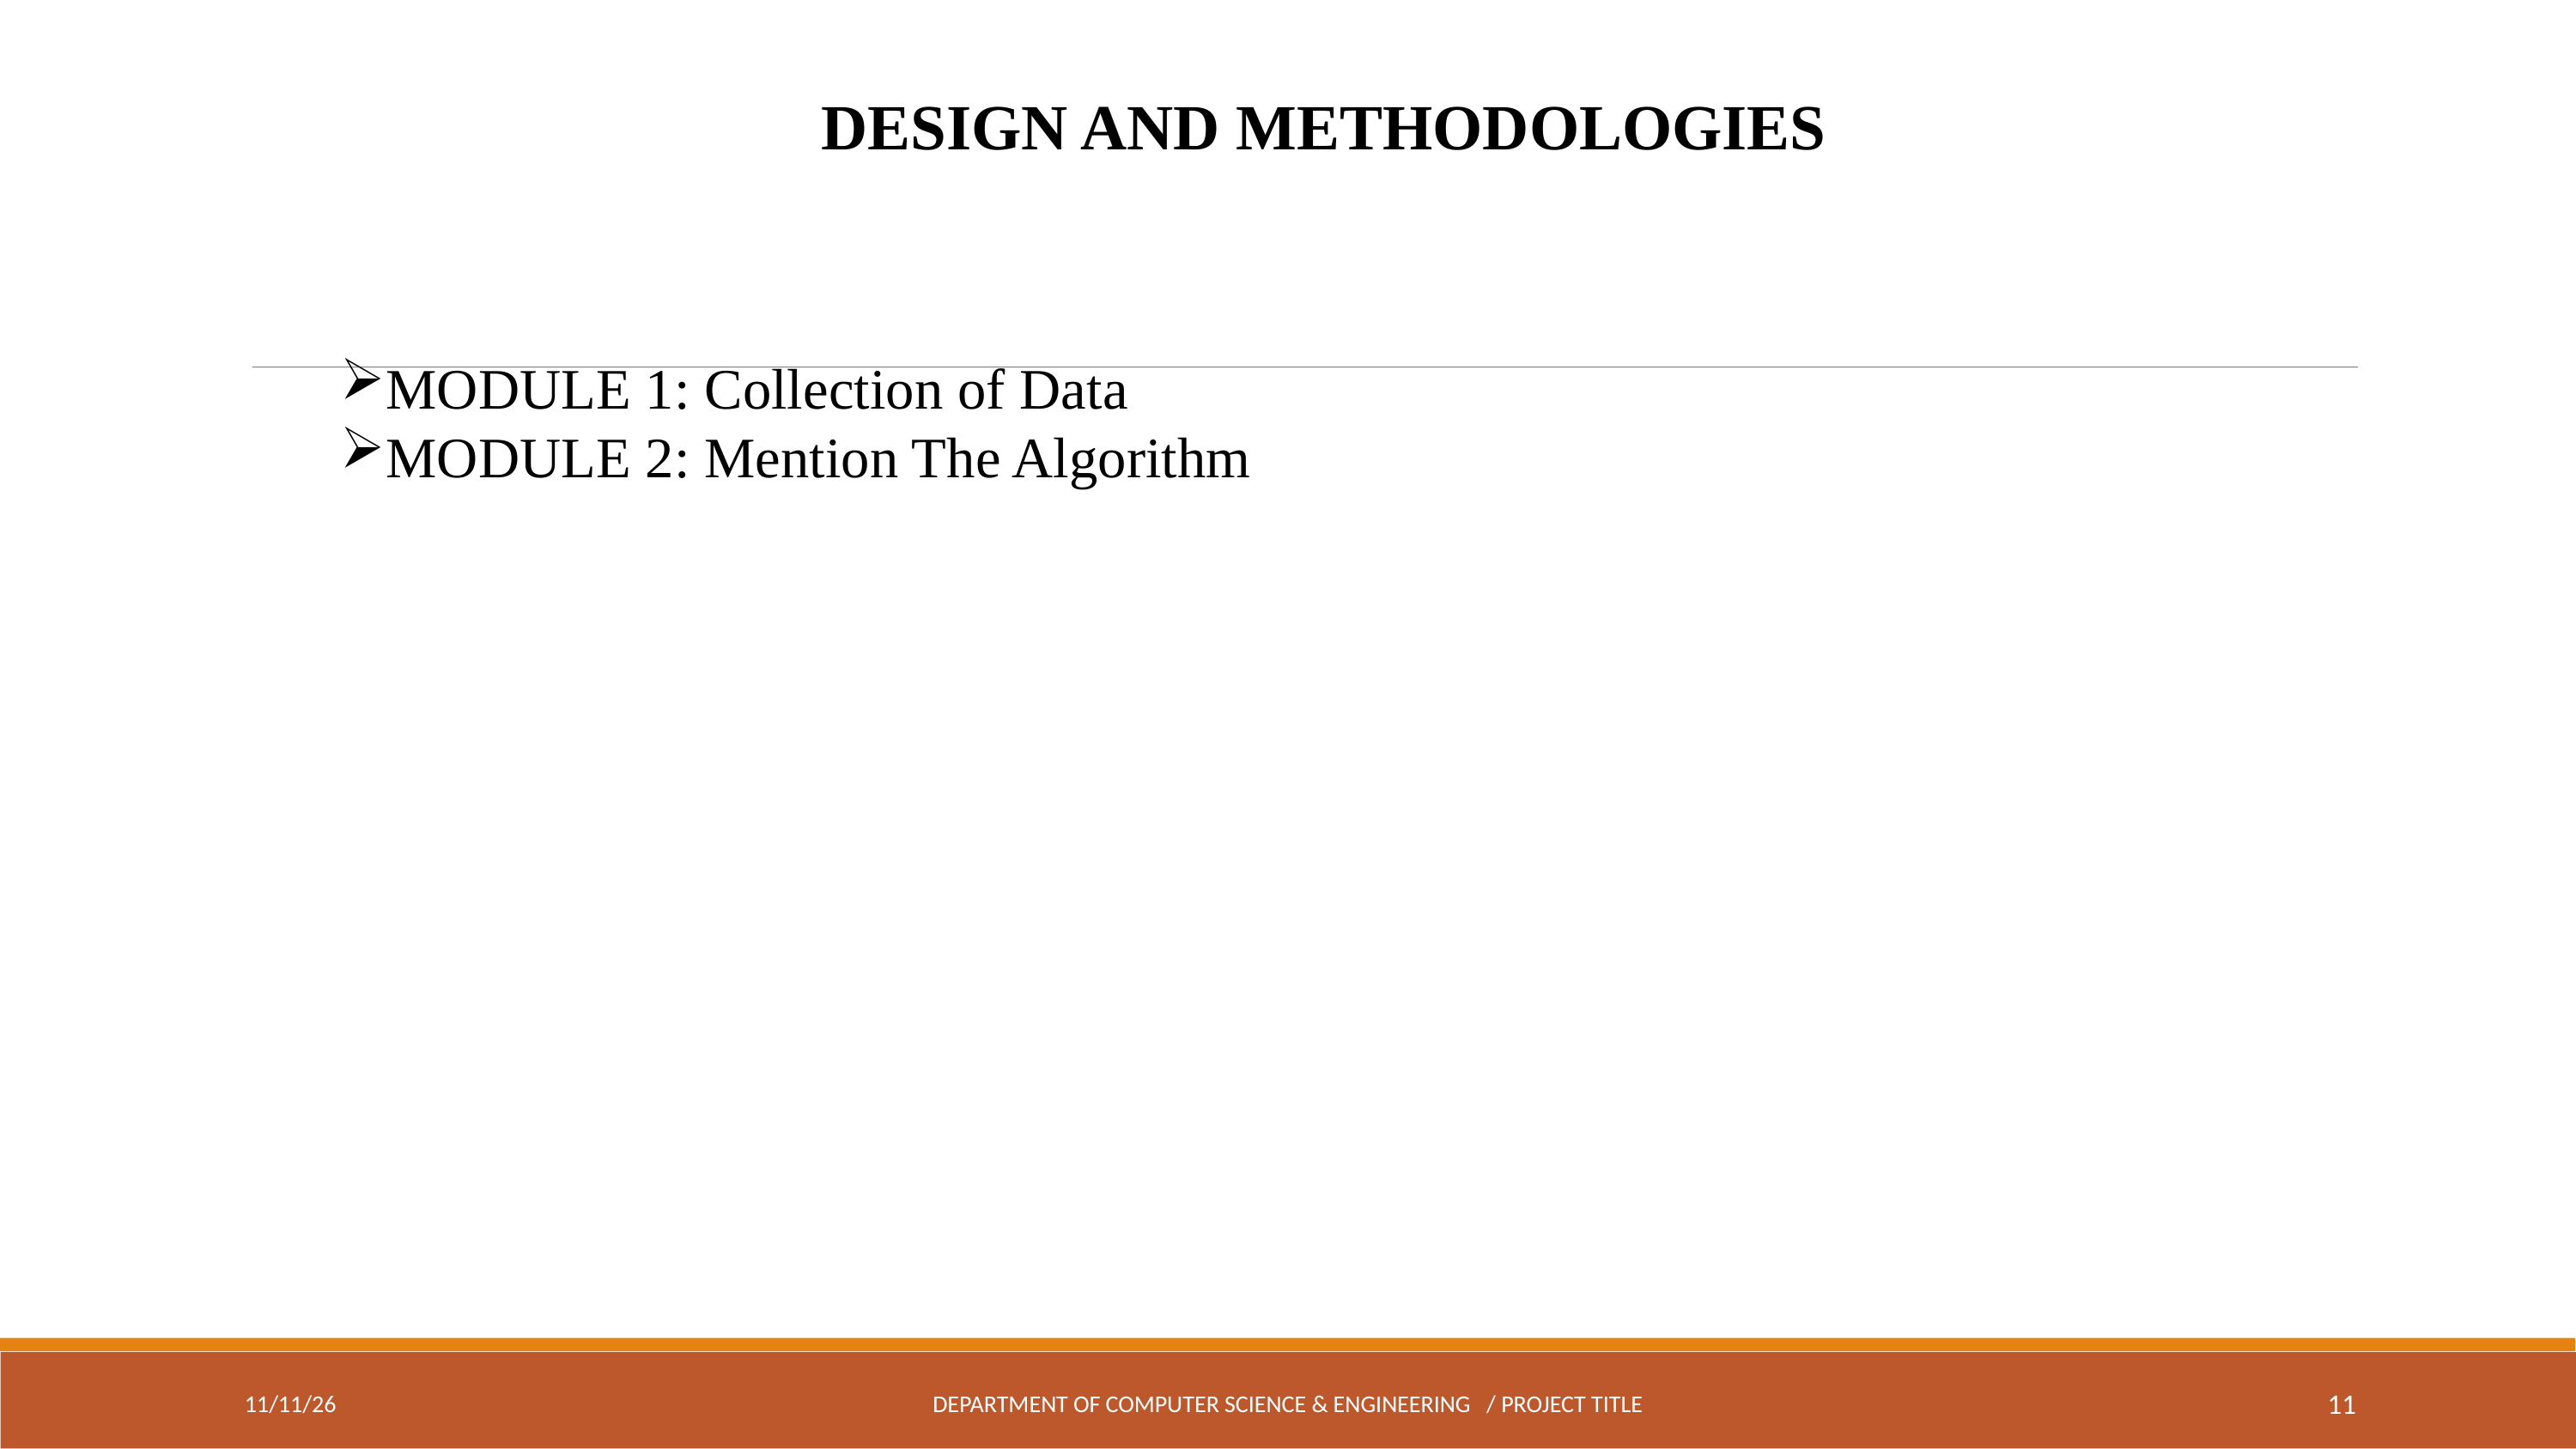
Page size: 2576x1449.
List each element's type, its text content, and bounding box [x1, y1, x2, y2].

text_box MODULE 1: Collection of Data MODULE 2: Mention The Algorithm [327, 345, 2228, 564]
slide_number <number> [2092, 1364, 2369, 1442]
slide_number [232, 1364, 755, 1442]
text_box DESIGN AND METHODOLOGIES [744, 39, 1840, 169]
footer DEPARTMENT OF COMPUTER SCIENCE & ENGINEERING / PROJECT TITLE [779, 1364, 1798, 1442]
